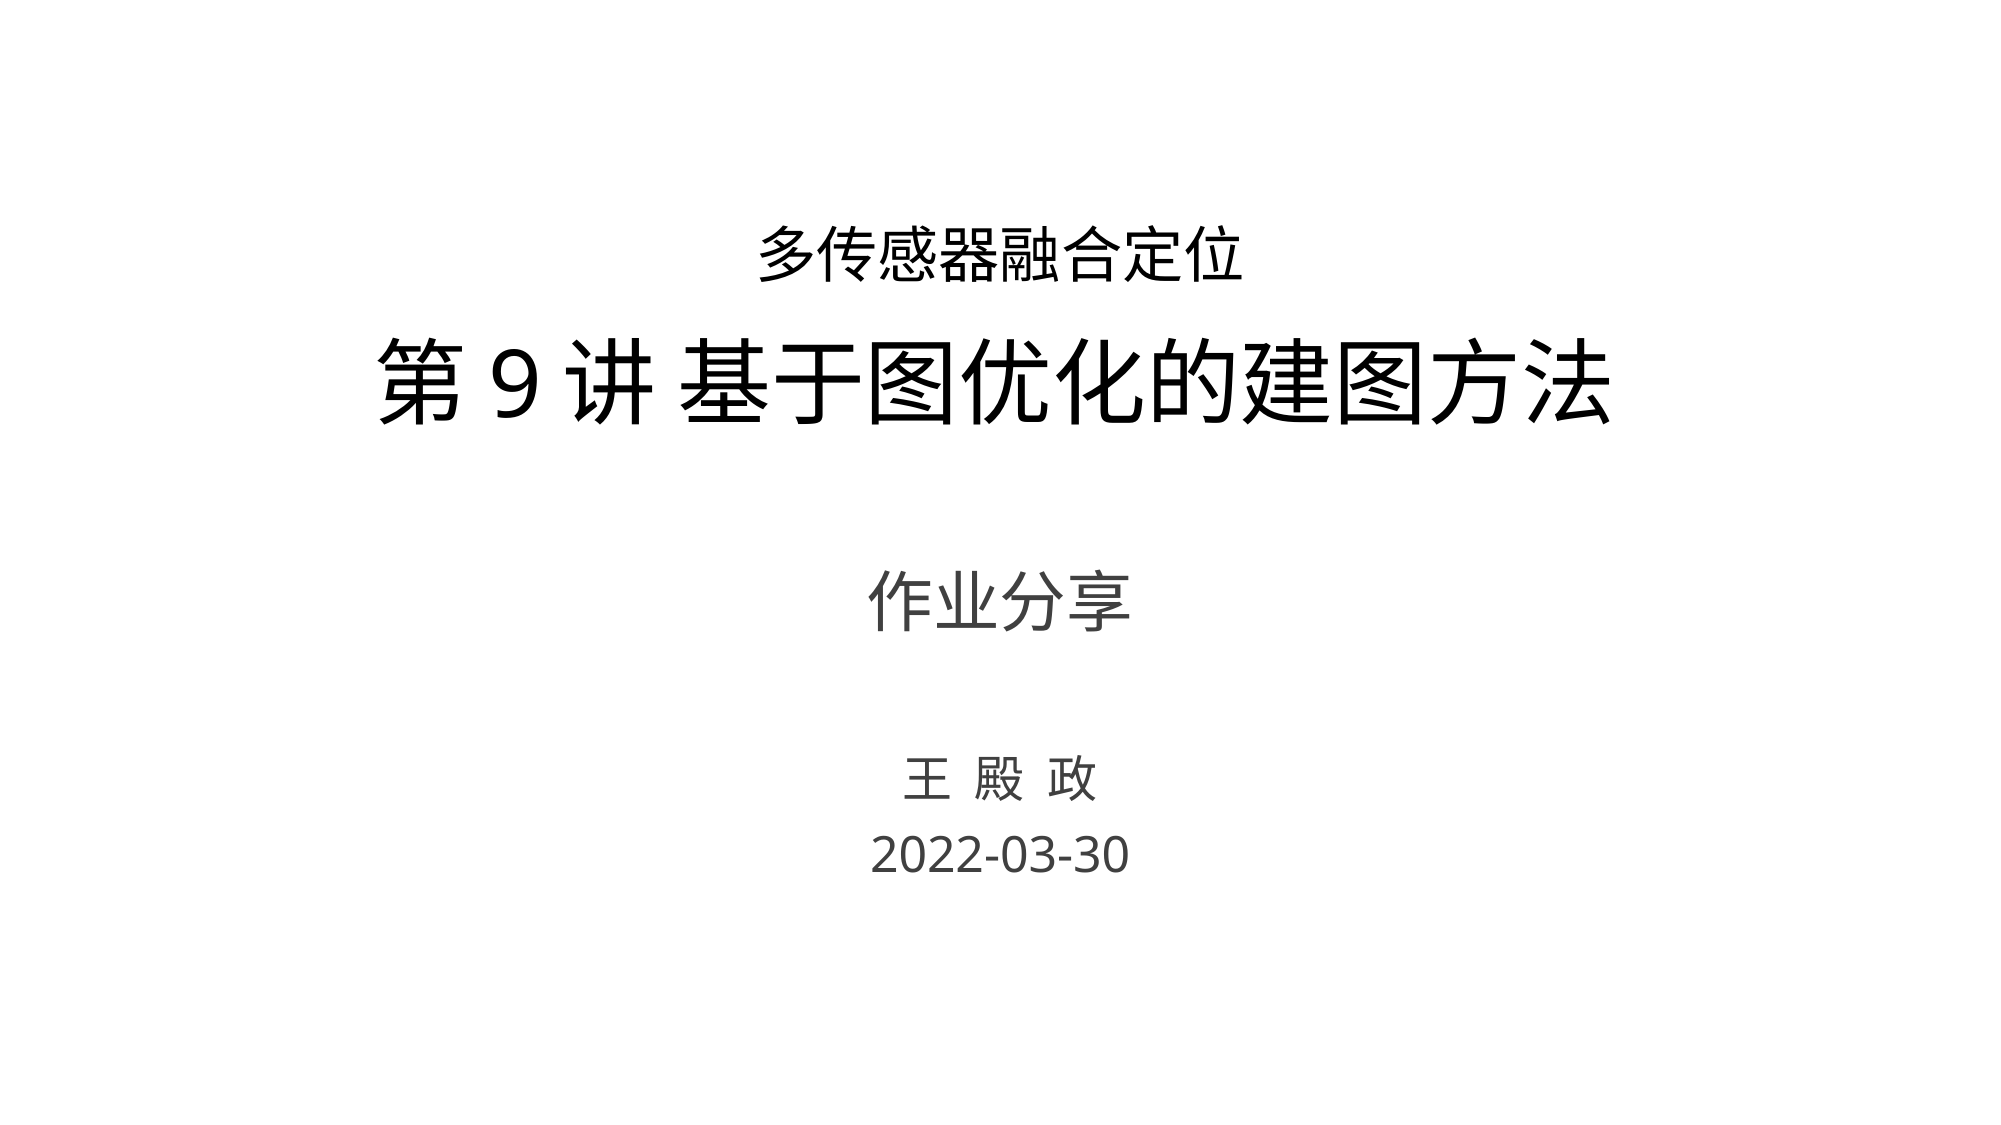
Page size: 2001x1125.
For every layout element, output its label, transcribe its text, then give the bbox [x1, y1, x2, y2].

title 多传感器融合定位 第9讲 基于图优化的建图方法 [249, 186, 1750, 444]
subtitle 作业分享 王 殿 政 2022-03-30 [249, 551, 1750, 901]
